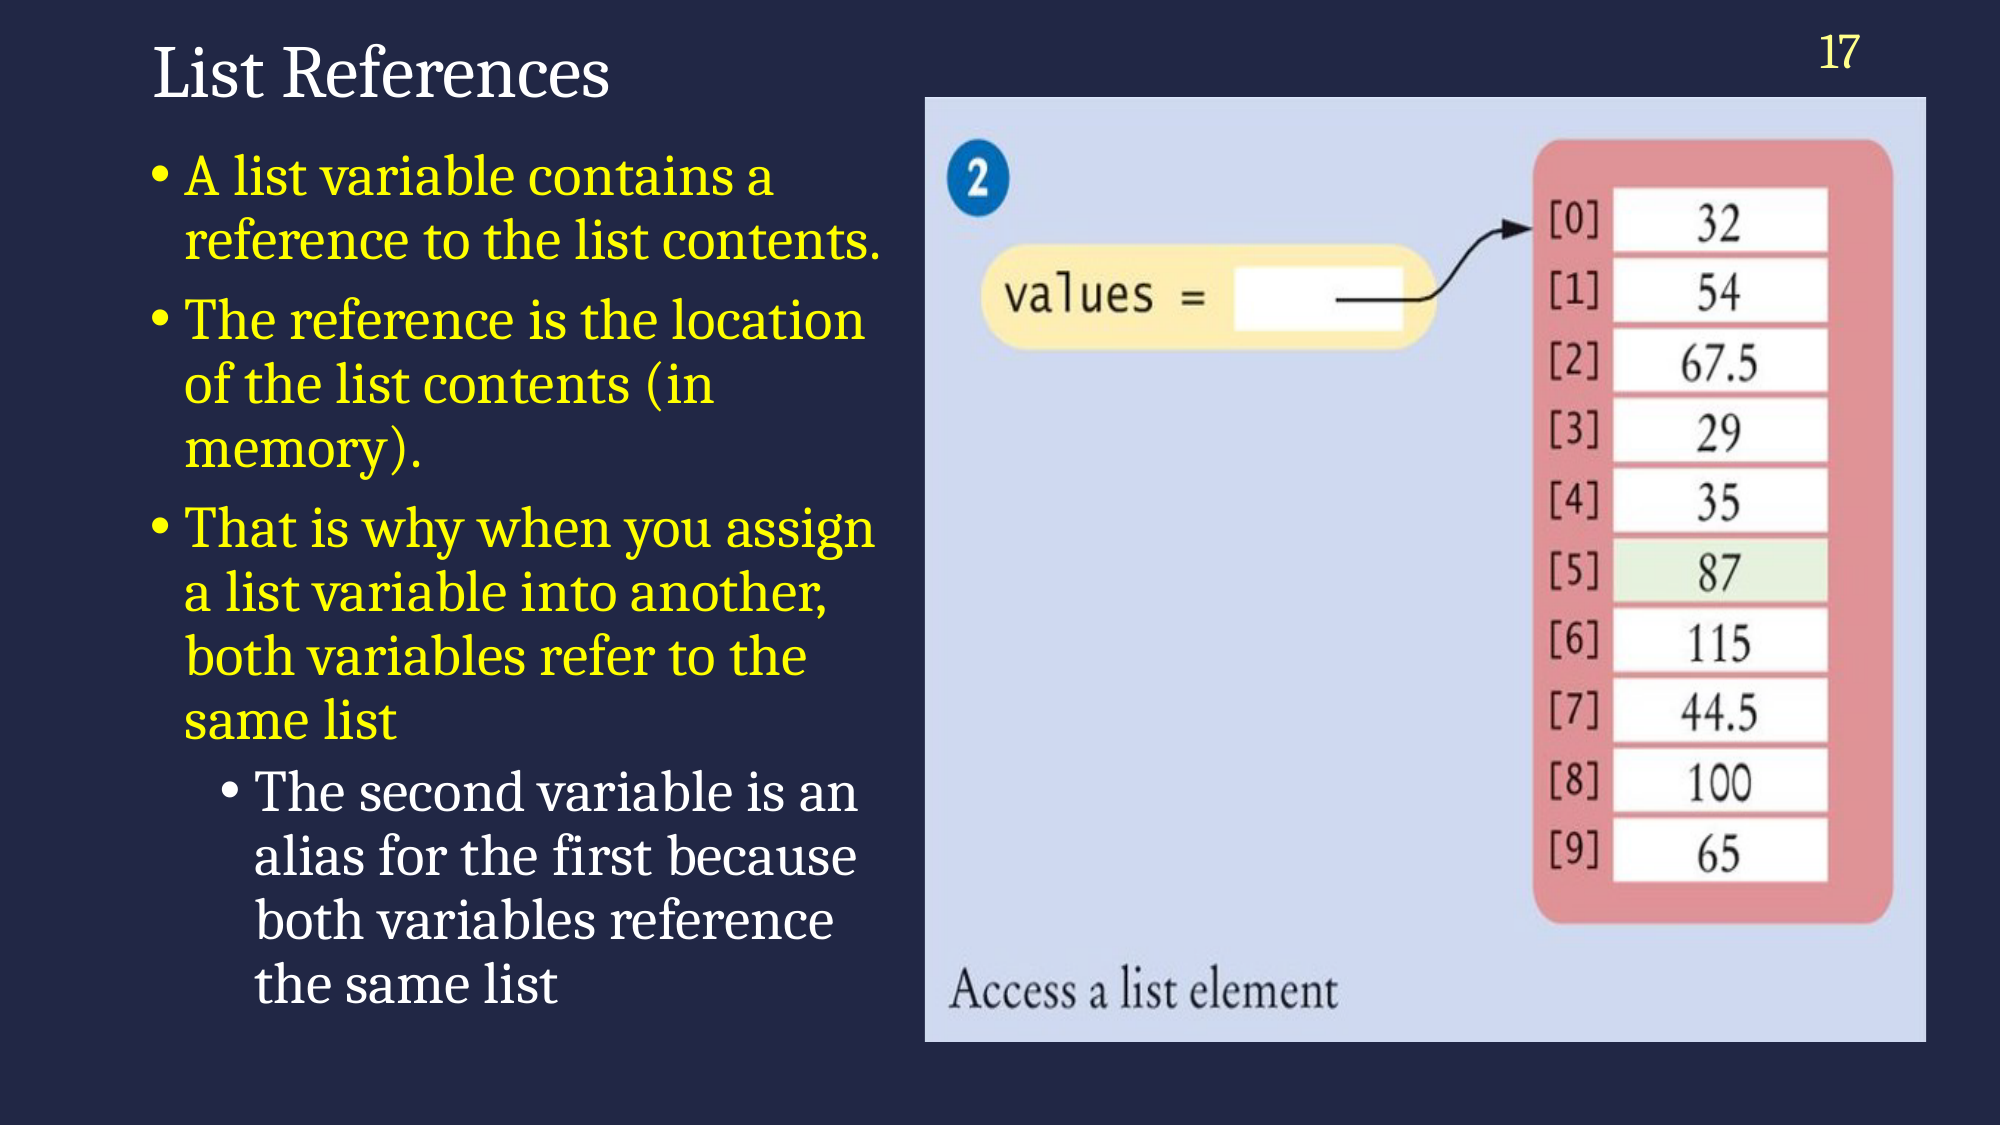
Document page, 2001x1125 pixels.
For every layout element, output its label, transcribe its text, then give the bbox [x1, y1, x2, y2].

title List References [137, 22, 1877, 125]
list A list variable contains a reference to the list contents. The reference is the location of the list contents (in memory). That is why when you assign a list variable into another, both variables refer to the same list The second variable is an alias for the first because both variables reference the same list [134, 136, 900, 1037]
picture [924, 96, 1927, 1042]
slide_number 17 [1760, 18, 1877, 79]
